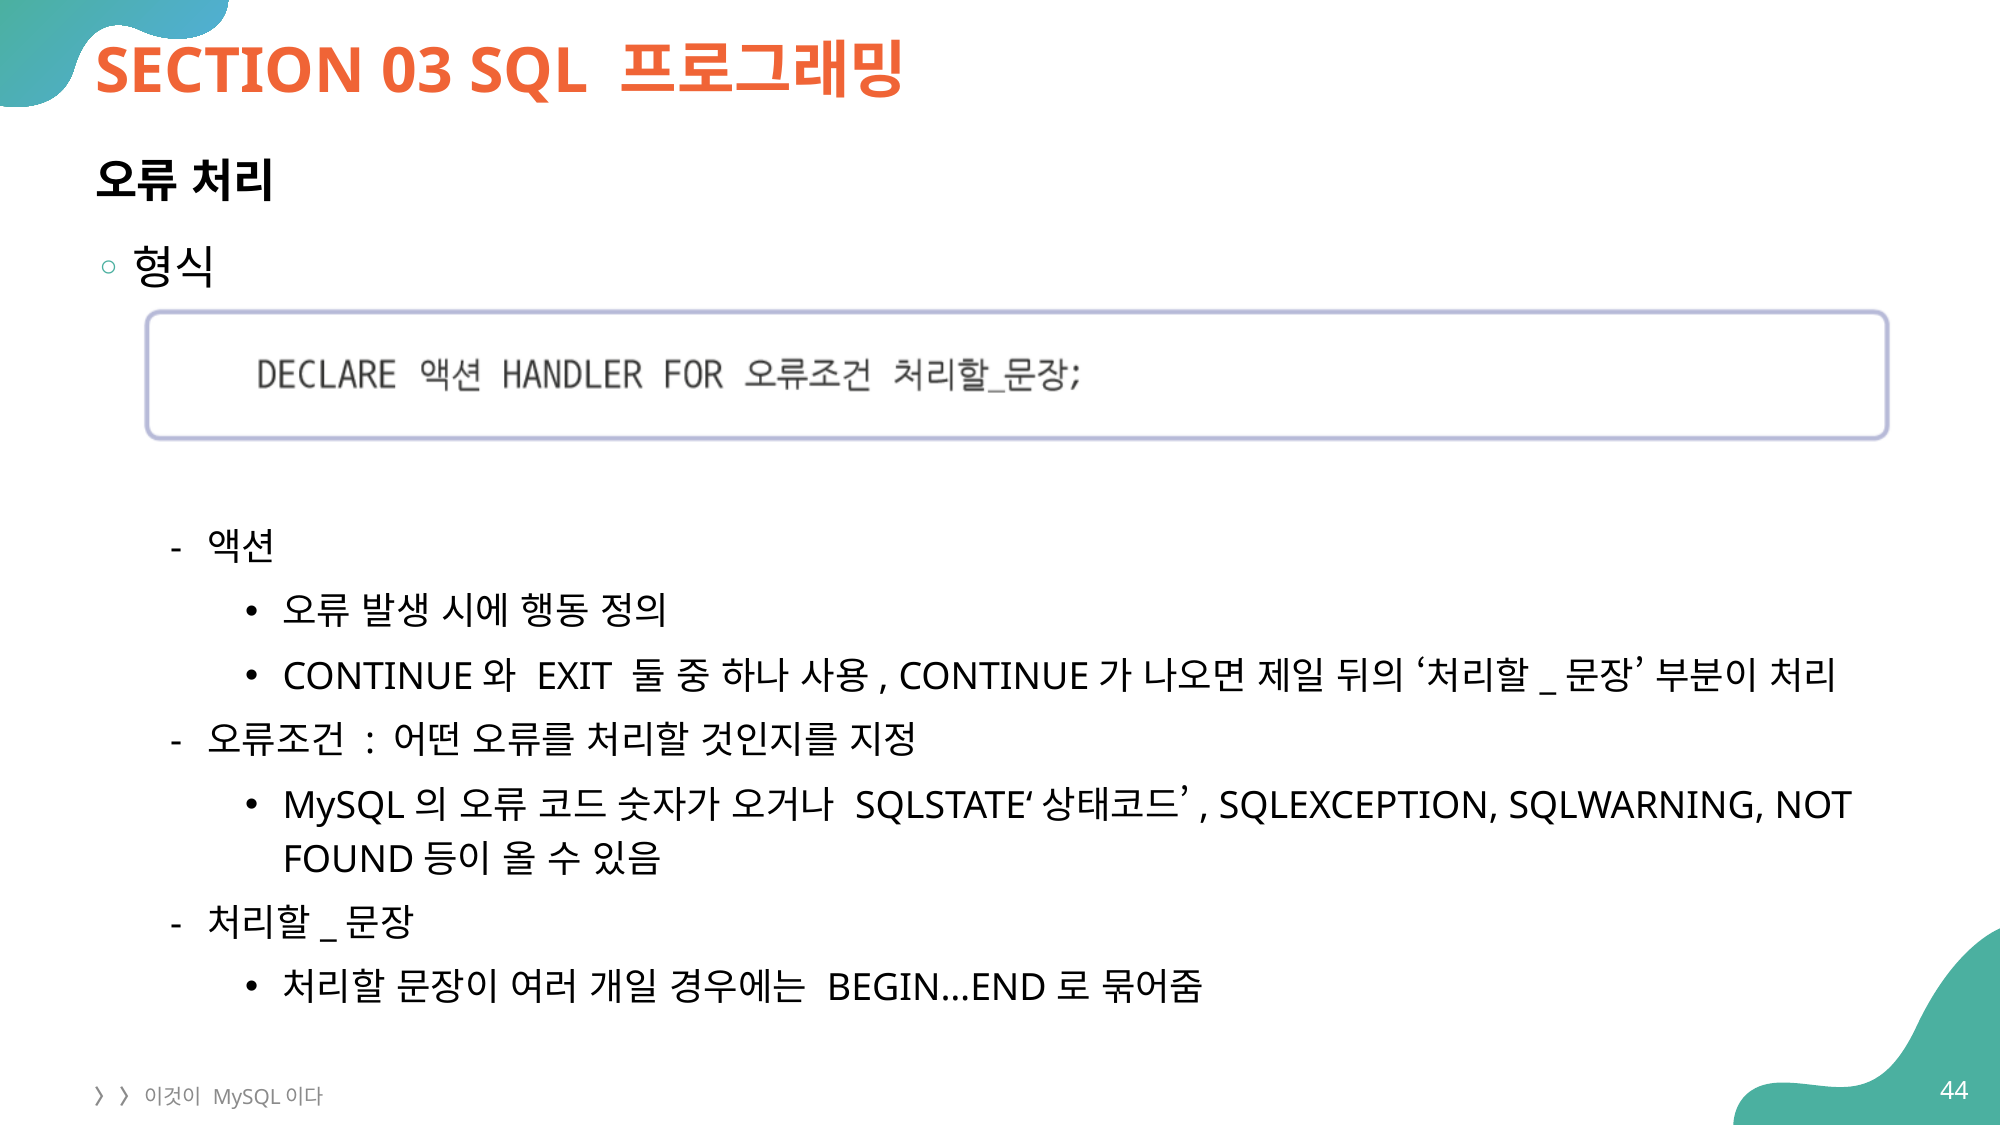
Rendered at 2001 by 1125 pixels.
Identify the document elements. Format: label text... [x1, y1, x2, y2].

footer 〉 〉 이것이 MySQL이다 [79, 1078, 755, 1114]
list 오류 처리 형식 액션 오류 발생 시에 행동 정의 CONTINUE와 EXIT 둘 중 하나 사용, CONTINUE가 나오면 제일 뒤의 ‘처리할_문장’ 부분이 처리 오류조건 : 어떤 오류를 처리할 것인지를 지정 MySQL의 오류 코드 숫자가 오거나 SQLSTATE‘상태코드’, SQLEXCEPTION, SQLWARNING, NOT FOUND등이 올 수 있음 처리할_문장 처리할 문장이 여러 개일 경우에는 BEGIN…END로 묶어줌 [79, 133, 1931, 1082]
title SECTION 03 SQL 프로그래밍 [79, 17, 1931, 128]
slide_number 44 [1917, 1061, 1984, 1122]
picture [135, 300, 1899, 451]
